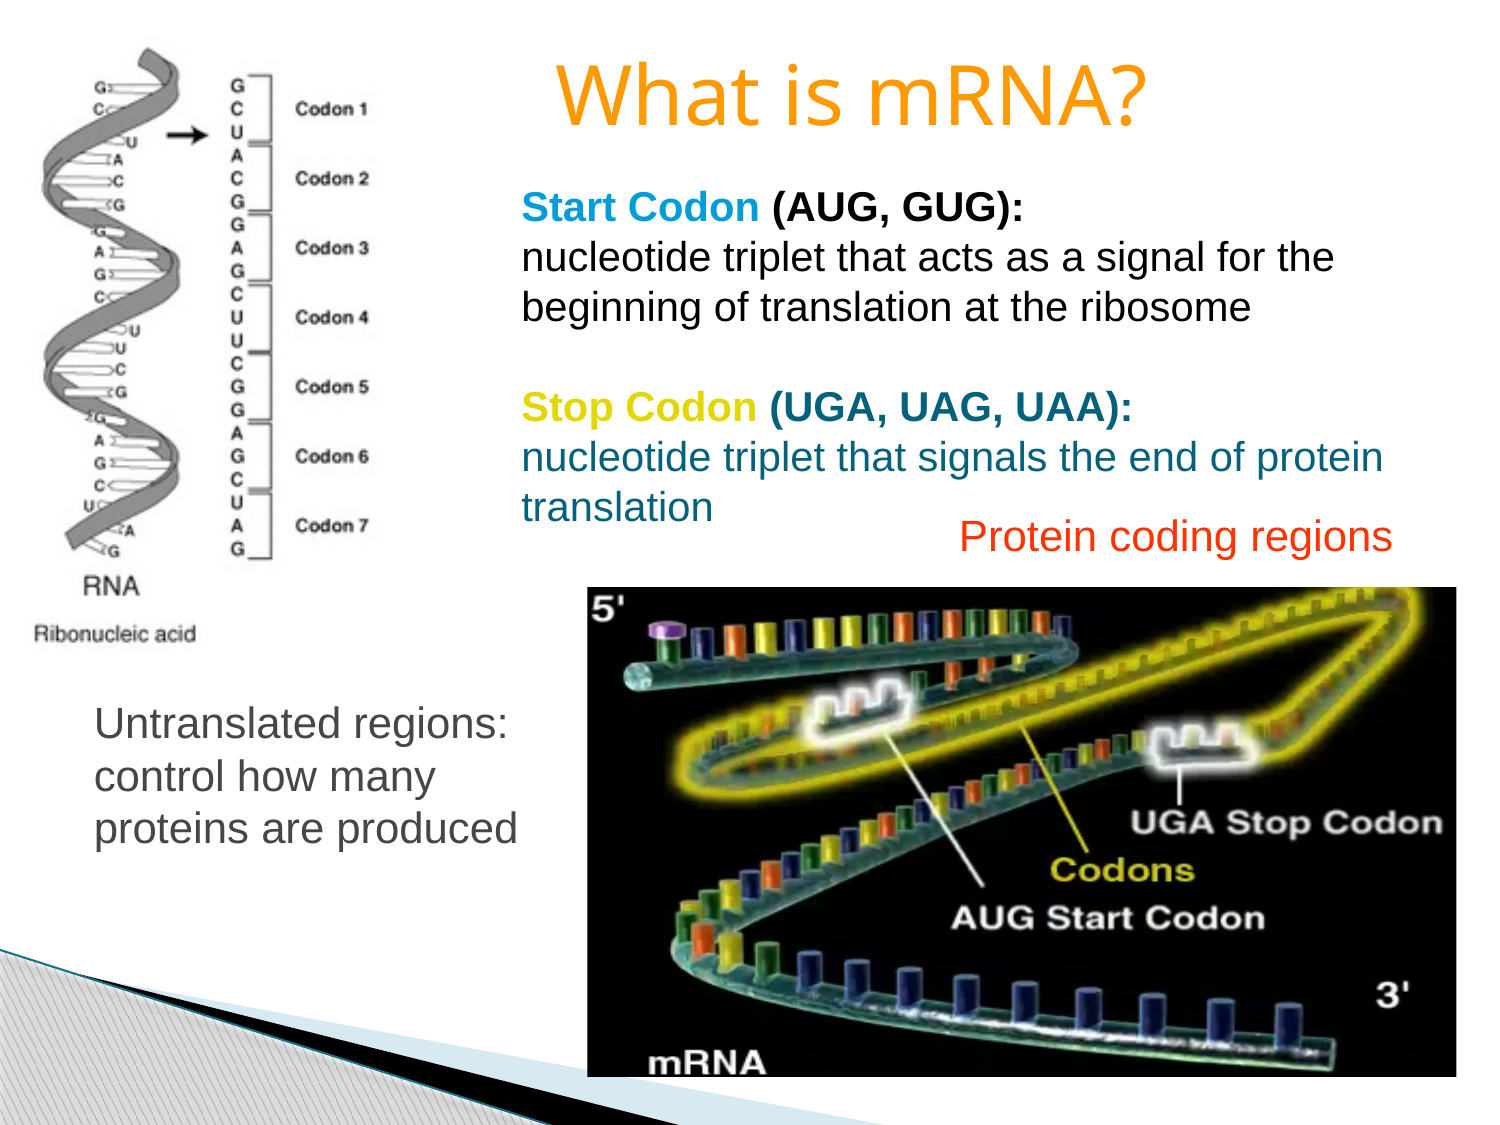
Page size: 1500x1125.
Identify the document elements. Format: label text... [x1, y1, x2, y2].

text_box Protein coding regions [896, 502, 1457, 568]
text_box Untranslated regions: control how many proteins are produced [62, 660, 550, 913]
text_box What is mRNA? [397, 37, 1438, 150]
text_box Start Codon (AUG, GUG): nucleotide triplet that acts as a signal for the beginning of translation at the ribosome Stop Codon (UGA, UAG, UAA): nucleotide triplet that signals the end of protein translation [443, 176, 1463, 588]
picture [12, 37, 397, 688]
picture [587, 587, 1457, 1077]
